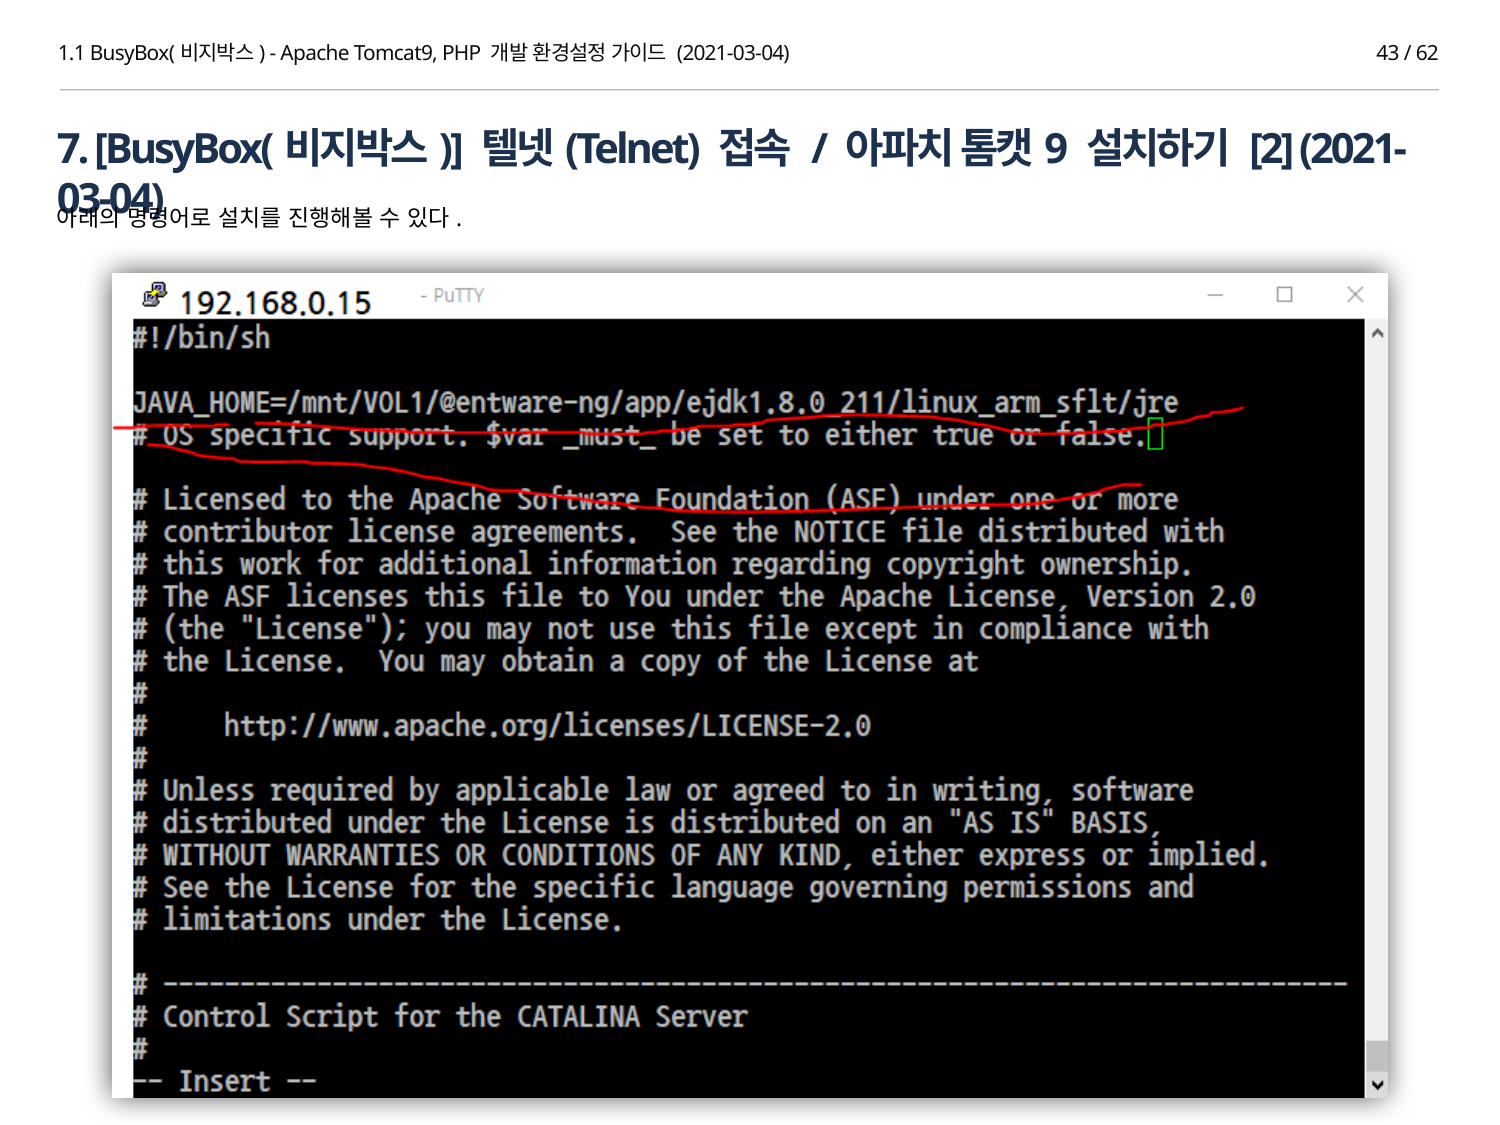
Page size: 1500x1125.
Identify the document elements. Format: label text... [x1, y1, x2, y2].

text_box 7. [BusyBox(비지박스)] 텔넷(Telnet) 접속 / 아파치 톰캣9 설치하기 [2] (2021-03-04) [42, 114, 1439, 211]
text_box 아래의 명령어로 설치를 진행해볼 수 있다. [42, 195, 1432, 279]
text_box 1.1 BusyBox(비지박스) - Apache Tomcat9, PHP 개발 환경설정 가이드 (2021-03-04) [43, 32, 1193, 72]
text_box 43 / 62 [1193, 31, 1454, 75]
picture [112, 273, 1388, 1099]
